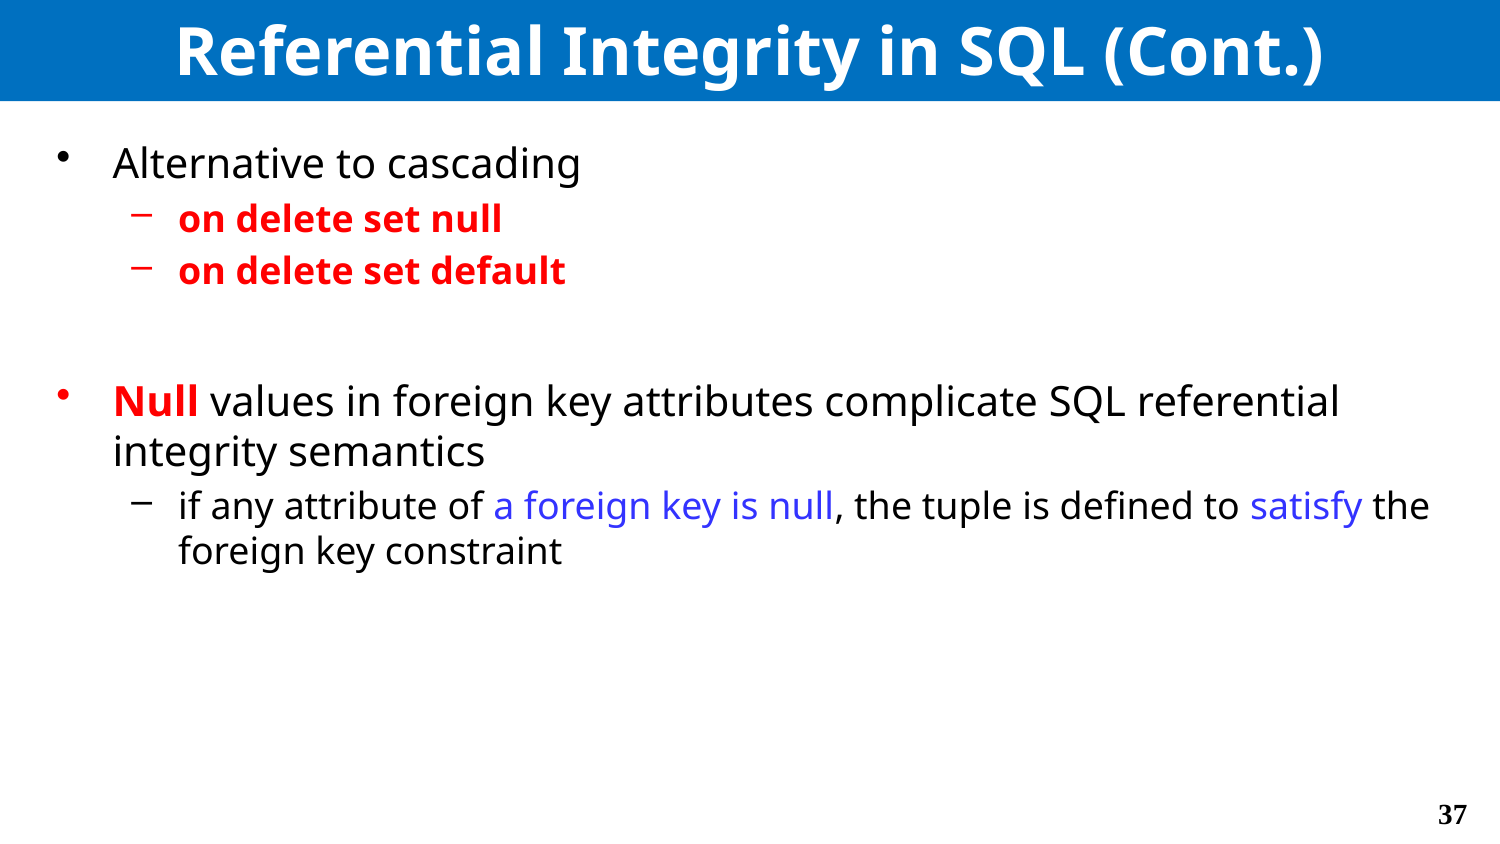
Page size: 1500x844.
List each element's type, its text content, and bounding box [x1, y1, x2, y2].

title Referential Integrity in SQL (Cont.) [0, 0, 1500, 102]
list Alternative to cascading on delete set null on delete set default Null values in foreign key attributes complicate SQL referential integrity semantics if any attribute of a foreign key is null, the tuple is defined to satisfy the foreign key constraint [41, 129, 1447, 754]
